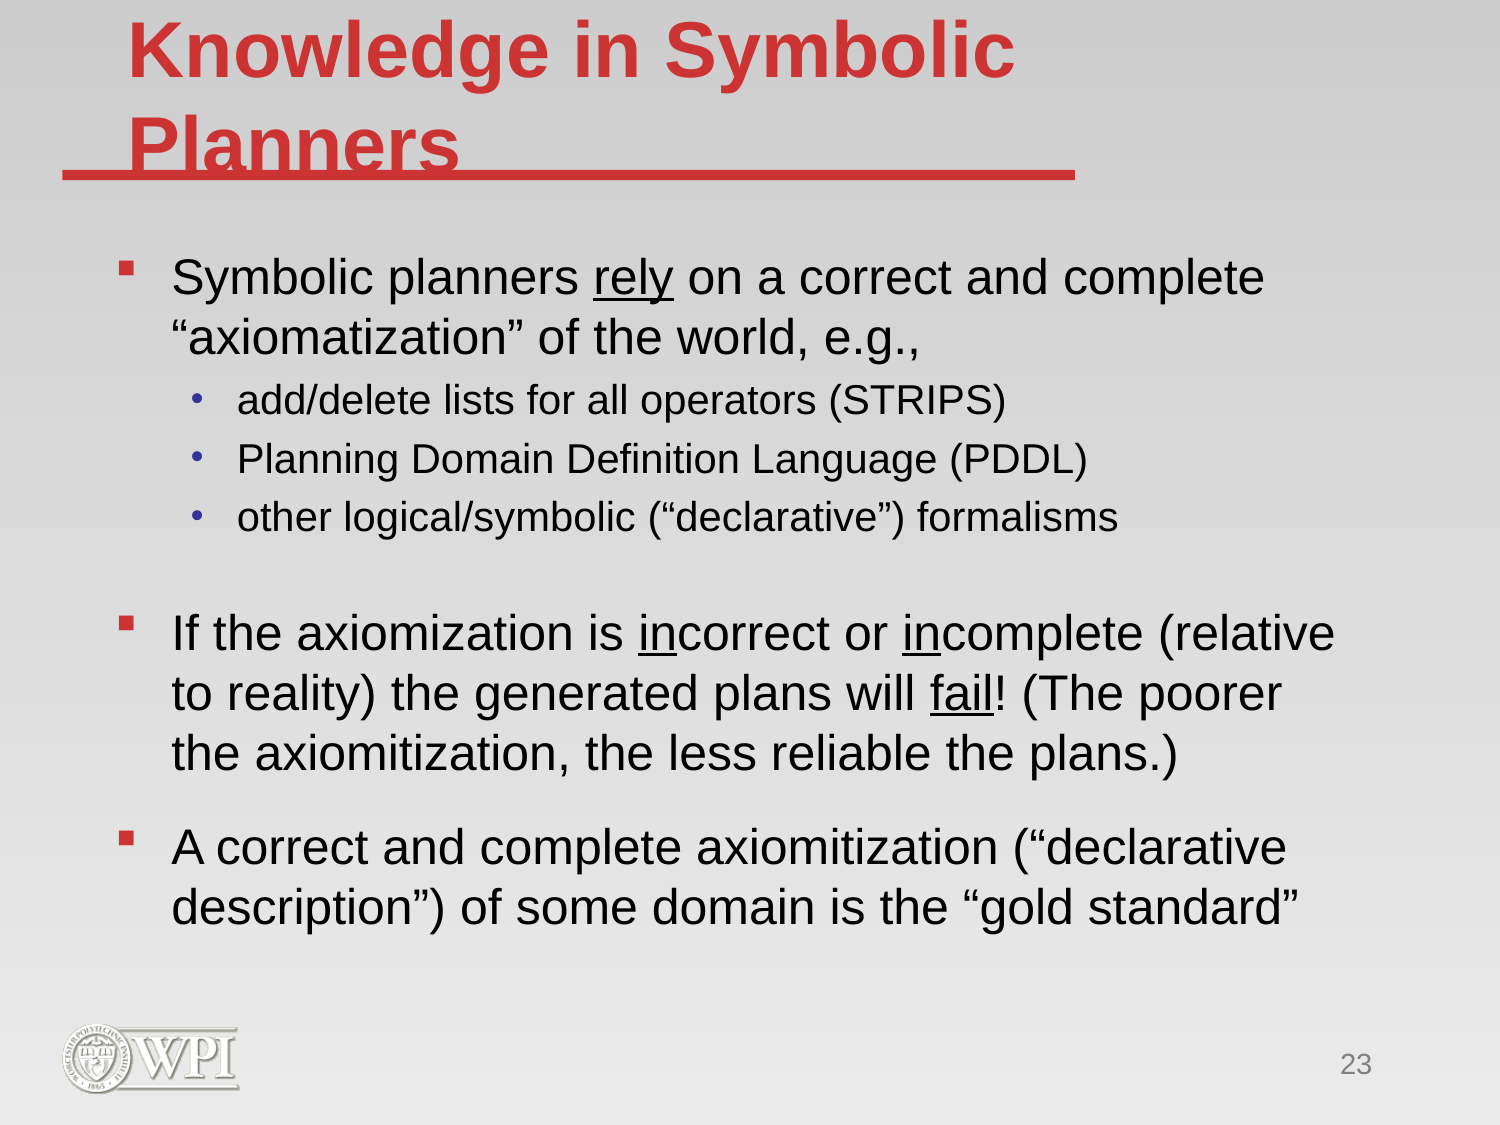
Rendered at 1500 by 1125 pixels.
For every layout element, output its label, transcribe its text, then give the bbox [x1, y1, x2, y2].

title Knowledge in Symbolic Planners [112, 24, 1388, 163]
slide_number 23 [1074, 1037, 1388, 1113]
list Symbolic planners rely on a correct and complete “axiomatization” of the world, e.g., add/delete lists for all operators (STRIPS) Planning Domain Definition Language (PDDL) other logical/symbolic (“declarative”) formalisms If the axiomization is incorrect or incomplete (relative to reality) the generated plans will fail! (The poorer the axiomitization, the less reliable the plans.) A correct and complete axiomitization (“declarative description”) of some domain is the “gold standard” [99, 237, 1375, 988]
picture [62, 1024, 241, 1094]
